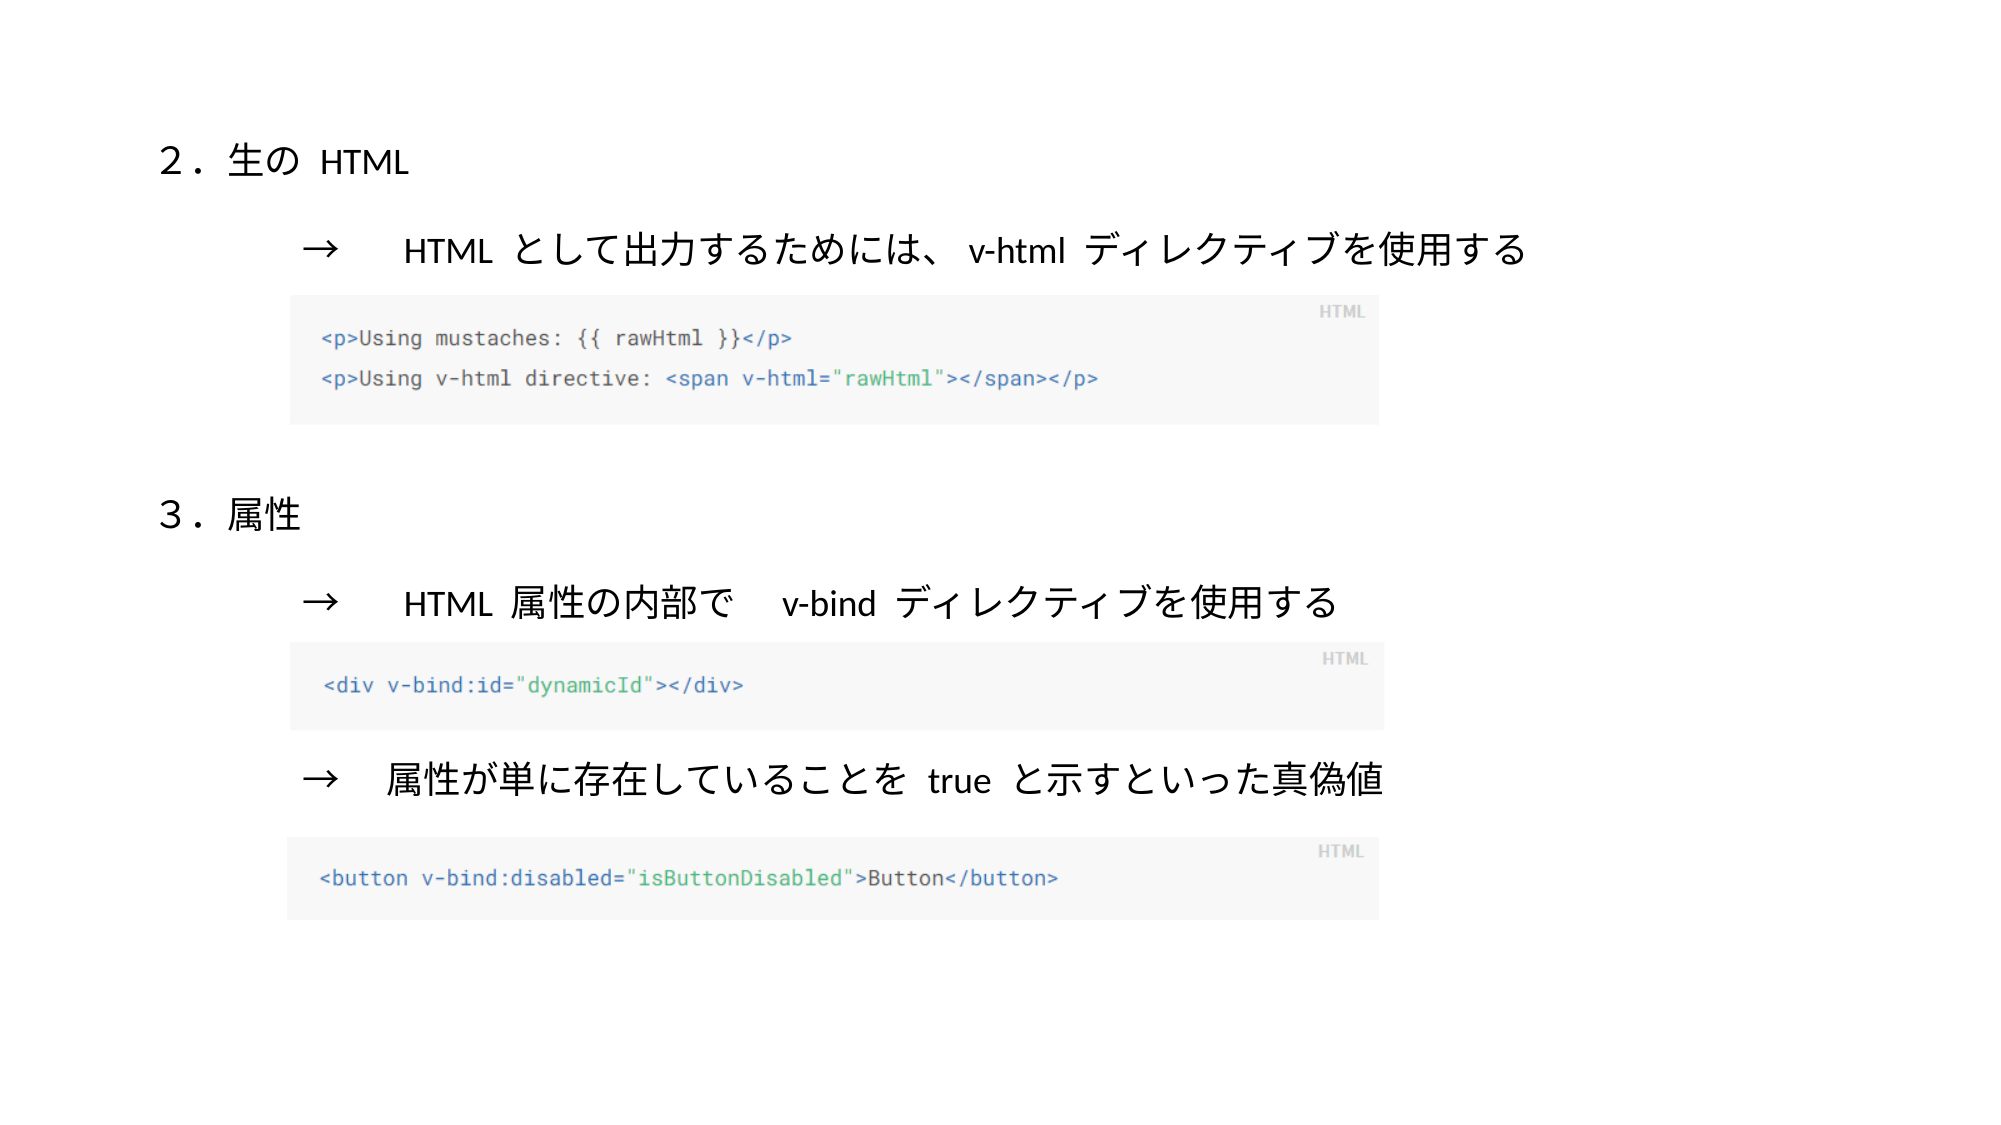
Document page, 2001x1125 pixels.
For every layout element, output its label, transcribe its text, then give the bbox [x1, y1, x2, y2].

picture [290, 642, 1387, 733]
list ２．生の HTML → HTML として出力するためには、v-html ディレクティブを使用する ３．属性 → HTML 属性の内部で v-bind ディレクティブを使用する → 属性が単に存在していることを true と示すといった真偽値 [137, 107, 1863, 1014]
picture [289, 295, 1379, 426]
picture [287, 837, 1379, 920]
